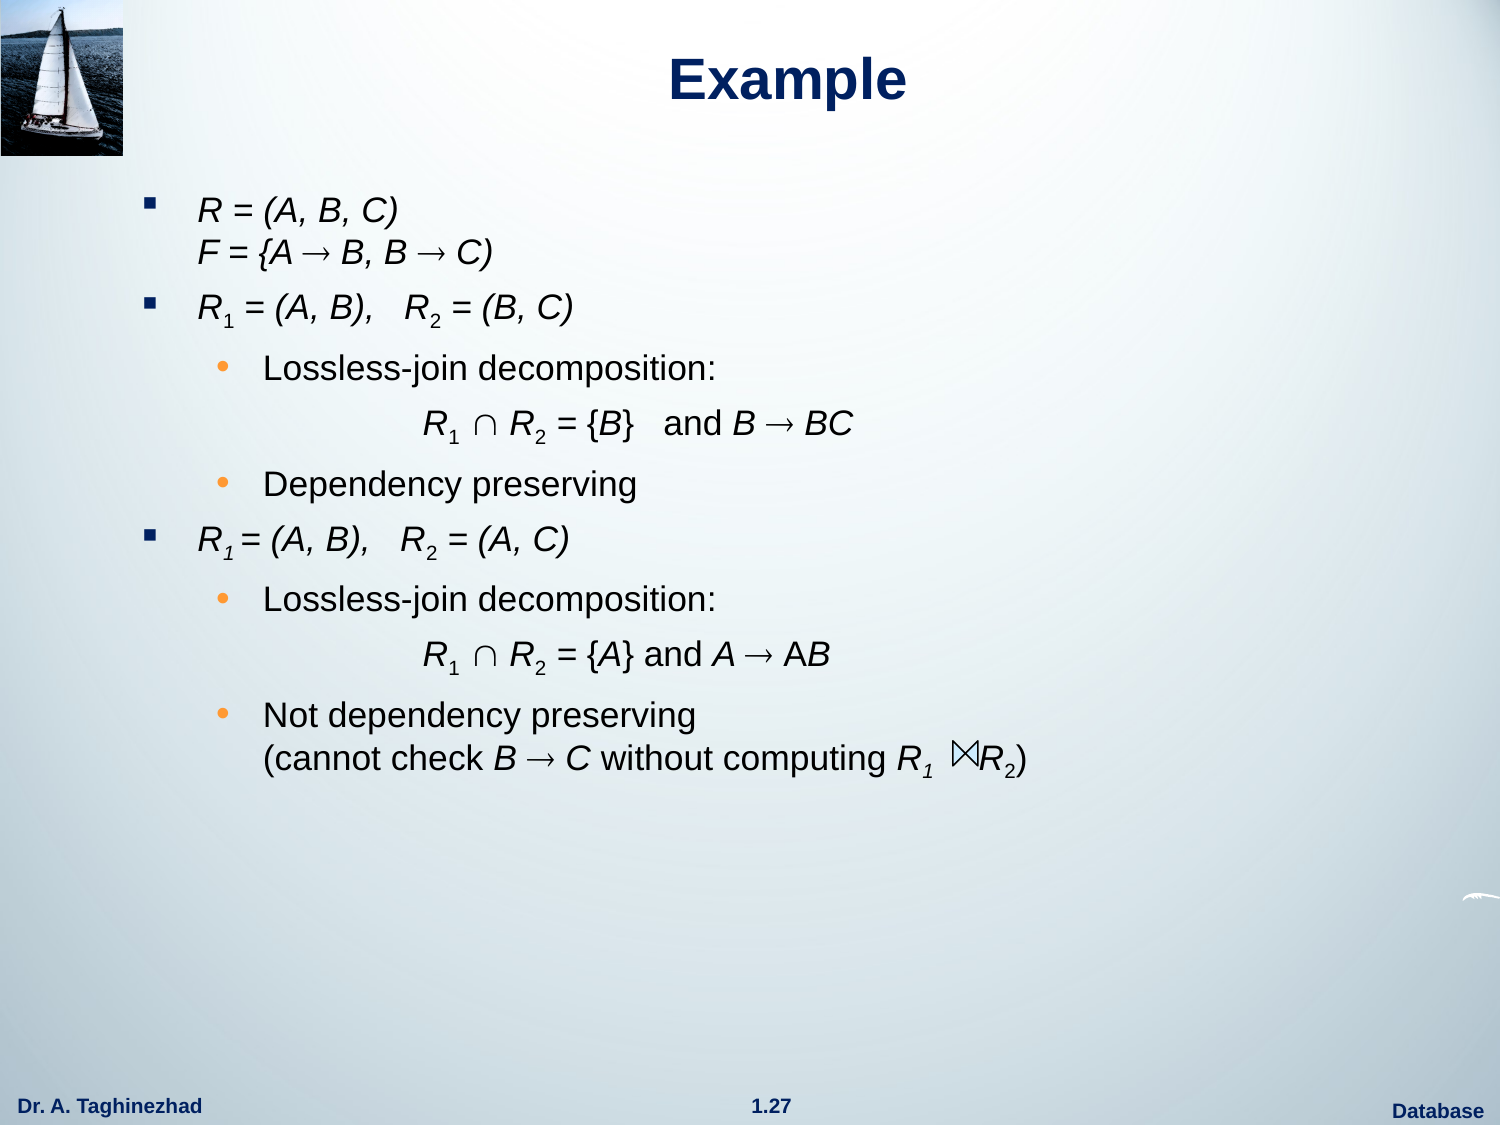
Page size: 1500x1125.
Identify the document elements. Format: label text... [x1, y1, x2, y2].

list R = (A, B, C) F = {A  B, B  C) R1 = (A, B), R2 = (B, C) Lossless-join decomposition: R1  R2 = {B} and B  BC Dependency preserving R1 = (A, B), R2 = (A, C) Lossless-join decomposition: R1  R2 = {A} and A  AB Not dependency preserving (cannot check B  C without computing R1 R2) [126, 179, 1374, 918]
picture [0, 0, 1500, 1125]
title Example [125, 18, 1452, 120]
